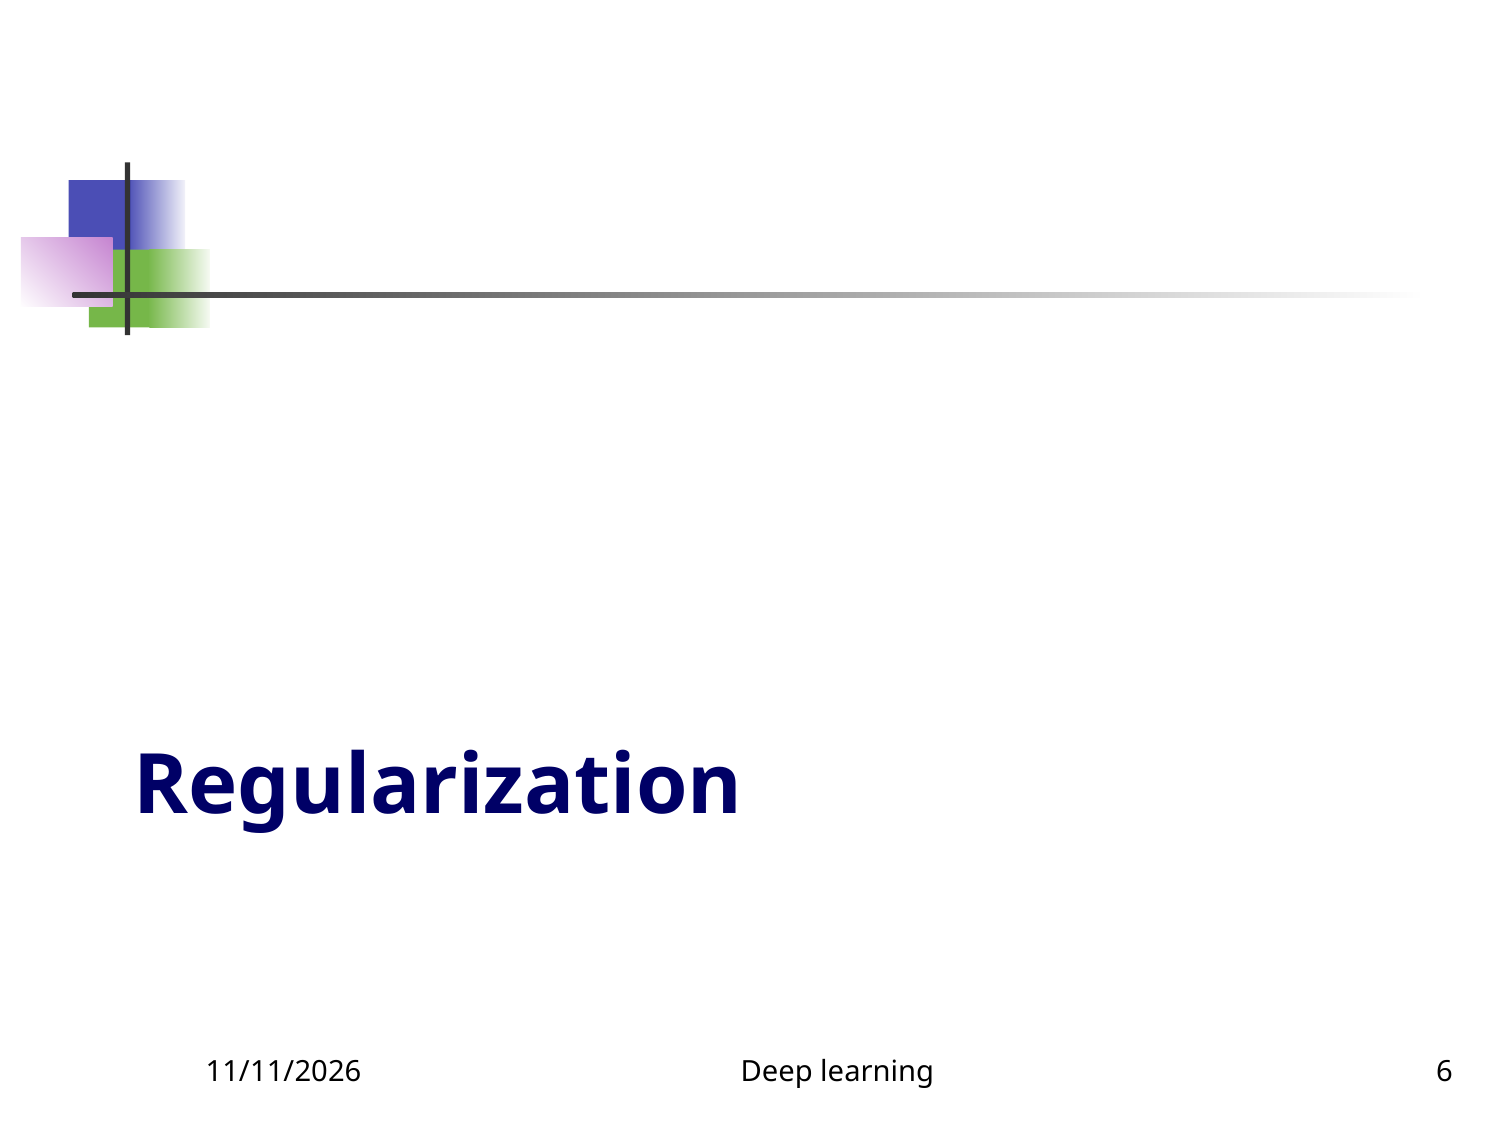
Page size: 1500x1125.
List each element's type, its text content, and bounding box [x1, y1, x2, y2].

footer Deep learning [600, 1024, 1075, 1100]
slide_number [190, 1024, 504, 1100]
slide_number 6 [1155, 1024, 1468, 1100]
title Regularization [118, 722, 1394, 947]
